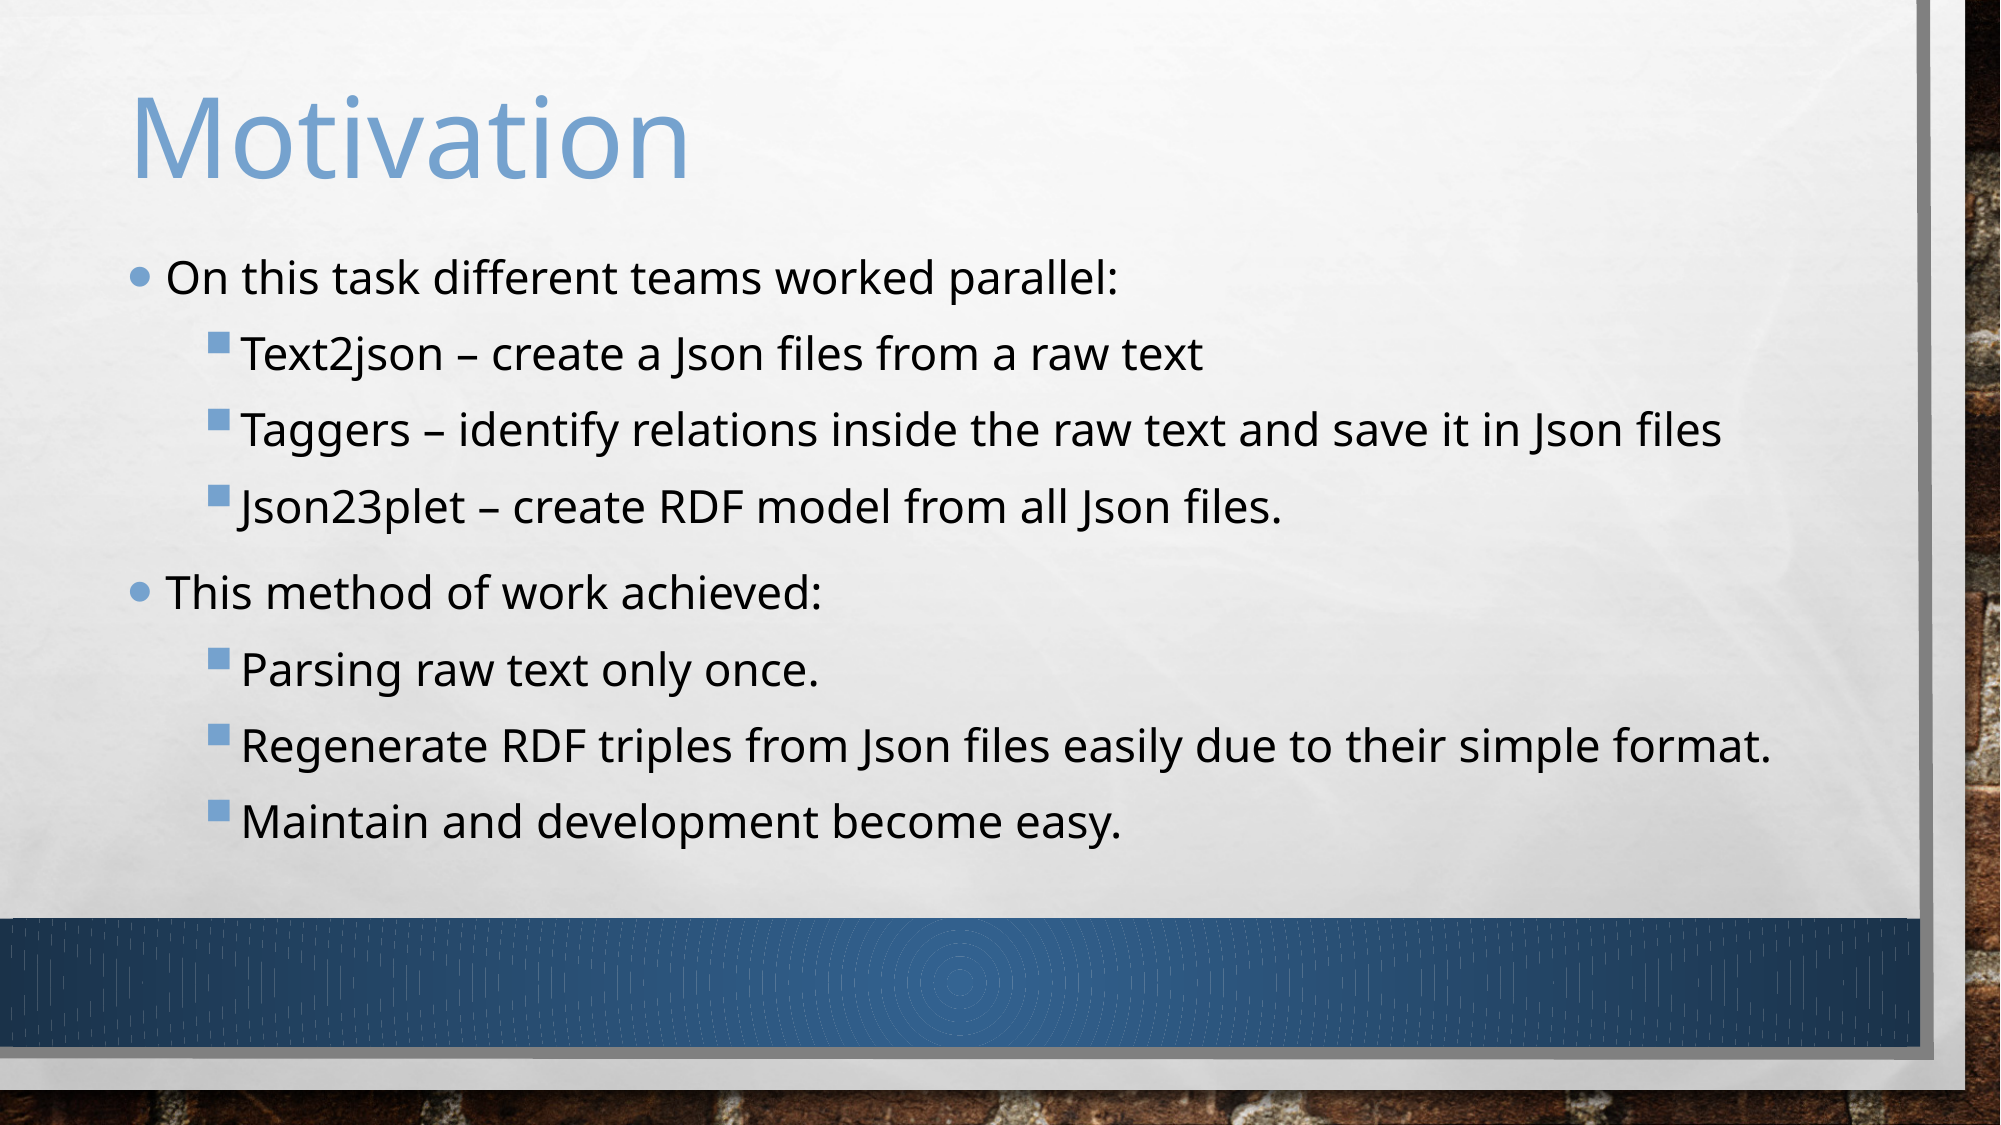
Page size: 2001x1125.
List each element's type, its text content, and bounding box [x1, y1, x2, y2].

picture [0, 0, 2000, 1125]
list On this task different teams worked parallel: Text2json – create a Json files from a raw text Taggers – identify relations inside the raw text and save it in Json files Json23plet – create RDF model from all Json files. This method of work achieved: Parsing raw text only once. Regenerate RDF triples from Json files easily due to their simple format. Maintain and development become easy. [112, 206, 1818, 1022]
title Motivation [112, 47, 1819, 237]
